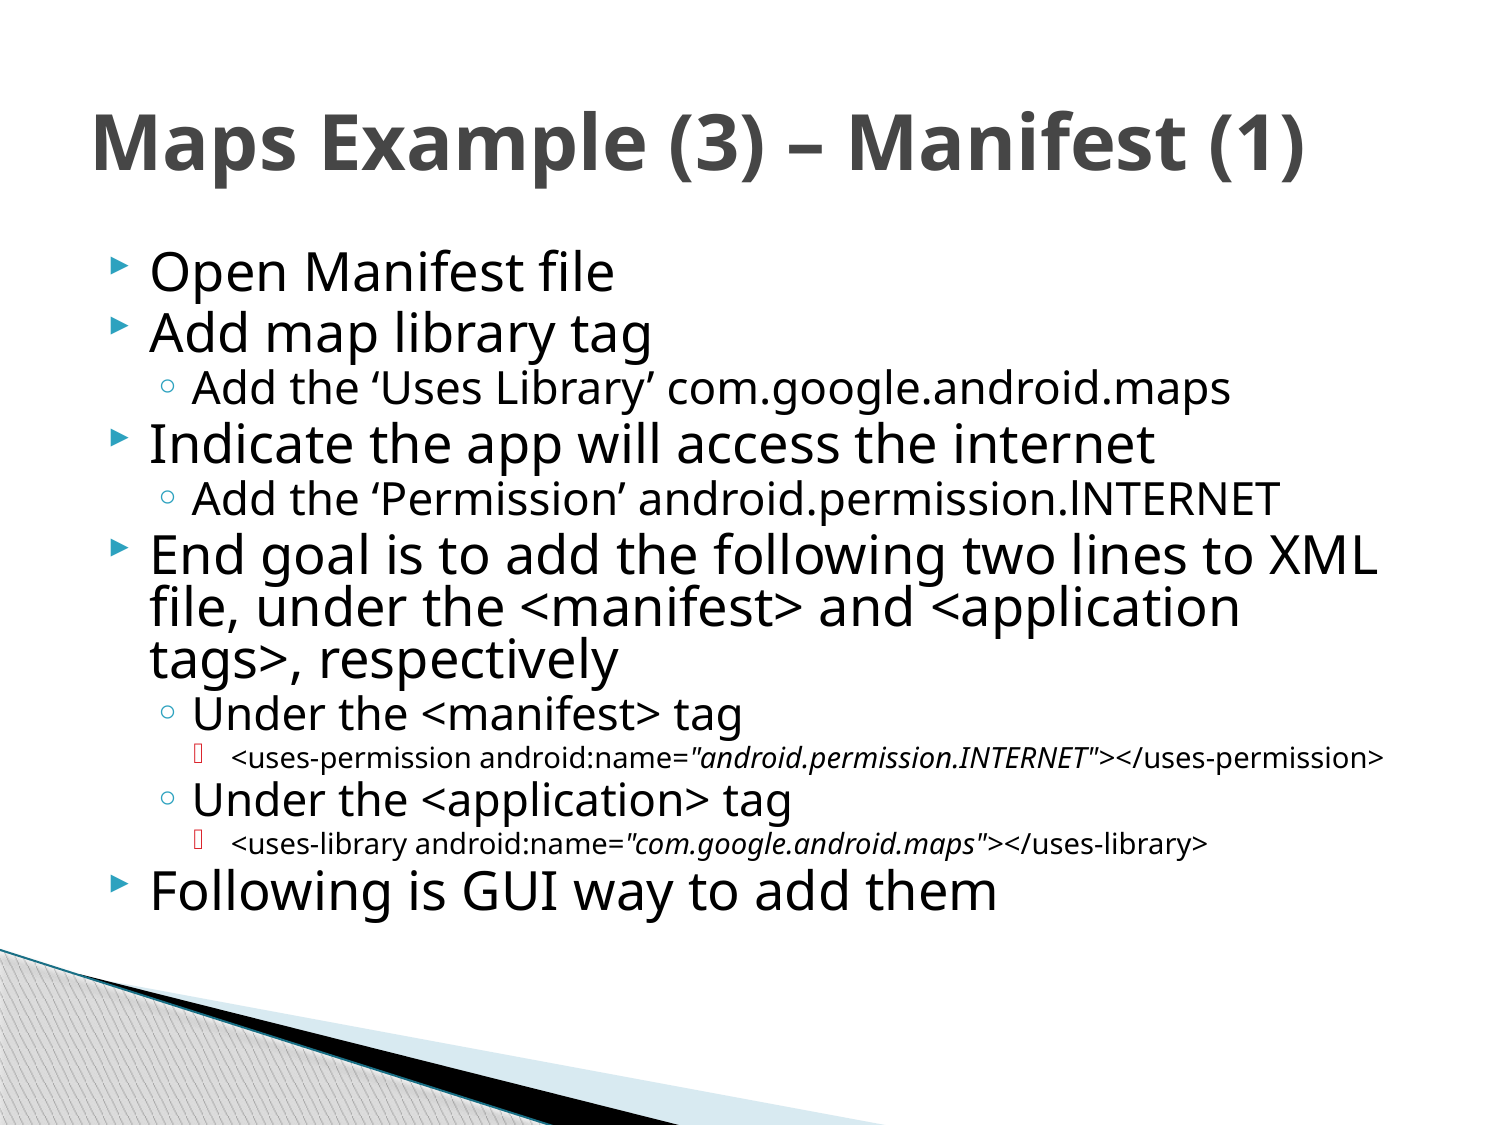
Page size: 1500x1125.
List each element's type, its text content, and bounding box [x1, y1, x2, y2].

list Open Manifest file Add map library tag Add the ‘Uses Library’ com.google.android.maps Indicate the app will access the internet Add the ‘Permission’ android.permission.lNTERNET End goal is to add the following two lines to XML file, under the <manifest> and <application tags>, respectively Under the <manifest> tag <uses-permission android:name="android.permission.INTERNET"></uses-permission> Under the <application> tag <uses-library android:name="com.google.android.maps"></uses-library> Following is GUI way to add them [75, 243, 1425, 986]
title Maps Example (3) – Manifest (1) [75, 45, 1425, 233]
